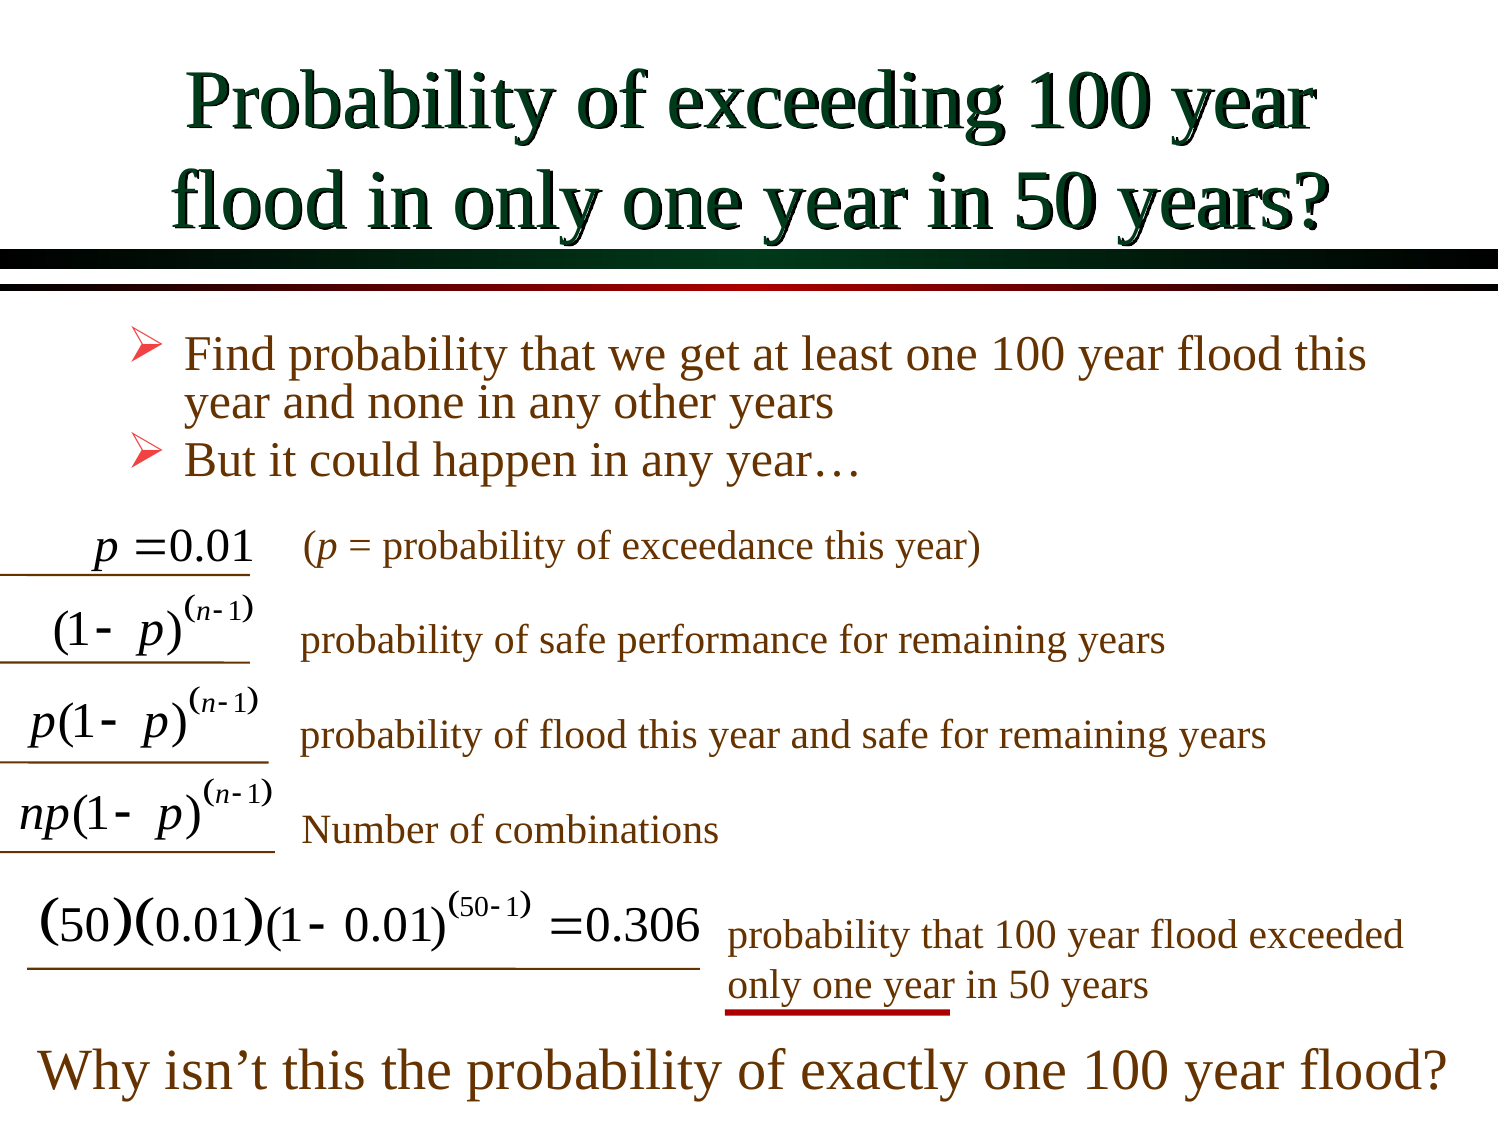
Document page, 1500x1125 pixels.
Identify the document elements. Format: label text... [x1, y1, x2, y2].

text_box Number of combinations [286, 794, 735, 859]
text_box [49, 590, 256, 663]
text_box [37, 887, 705, 965]
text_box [20, 682, 261, 755]
text_box probability of safe performance for remaining years [285, 604, 1182, 670]
text_box (p = probability of exceedance this year) [288, 510, 1500, 575]
text_box Why isn’t this the probability of exactly one 100 year flood? [22, 1023, 1464, 1109]
title Probability of exceeding 100 year flood in only one year in 50 years? [112, 49, 1388, 238]
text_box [15, 774, 275, 846]
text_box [84, 523, 254, 578]
text_box probability that 100 year flood exceeded only one year in 50 years [712, 899, 1478, 1015]
list Find probability that we get at least one 100 year flood this year and none in any other years But it could happen in any year… [112, 324, 1388, 501]
text_box probability of flood this year and safe for remaining years [284, 699, 1283, 764]
